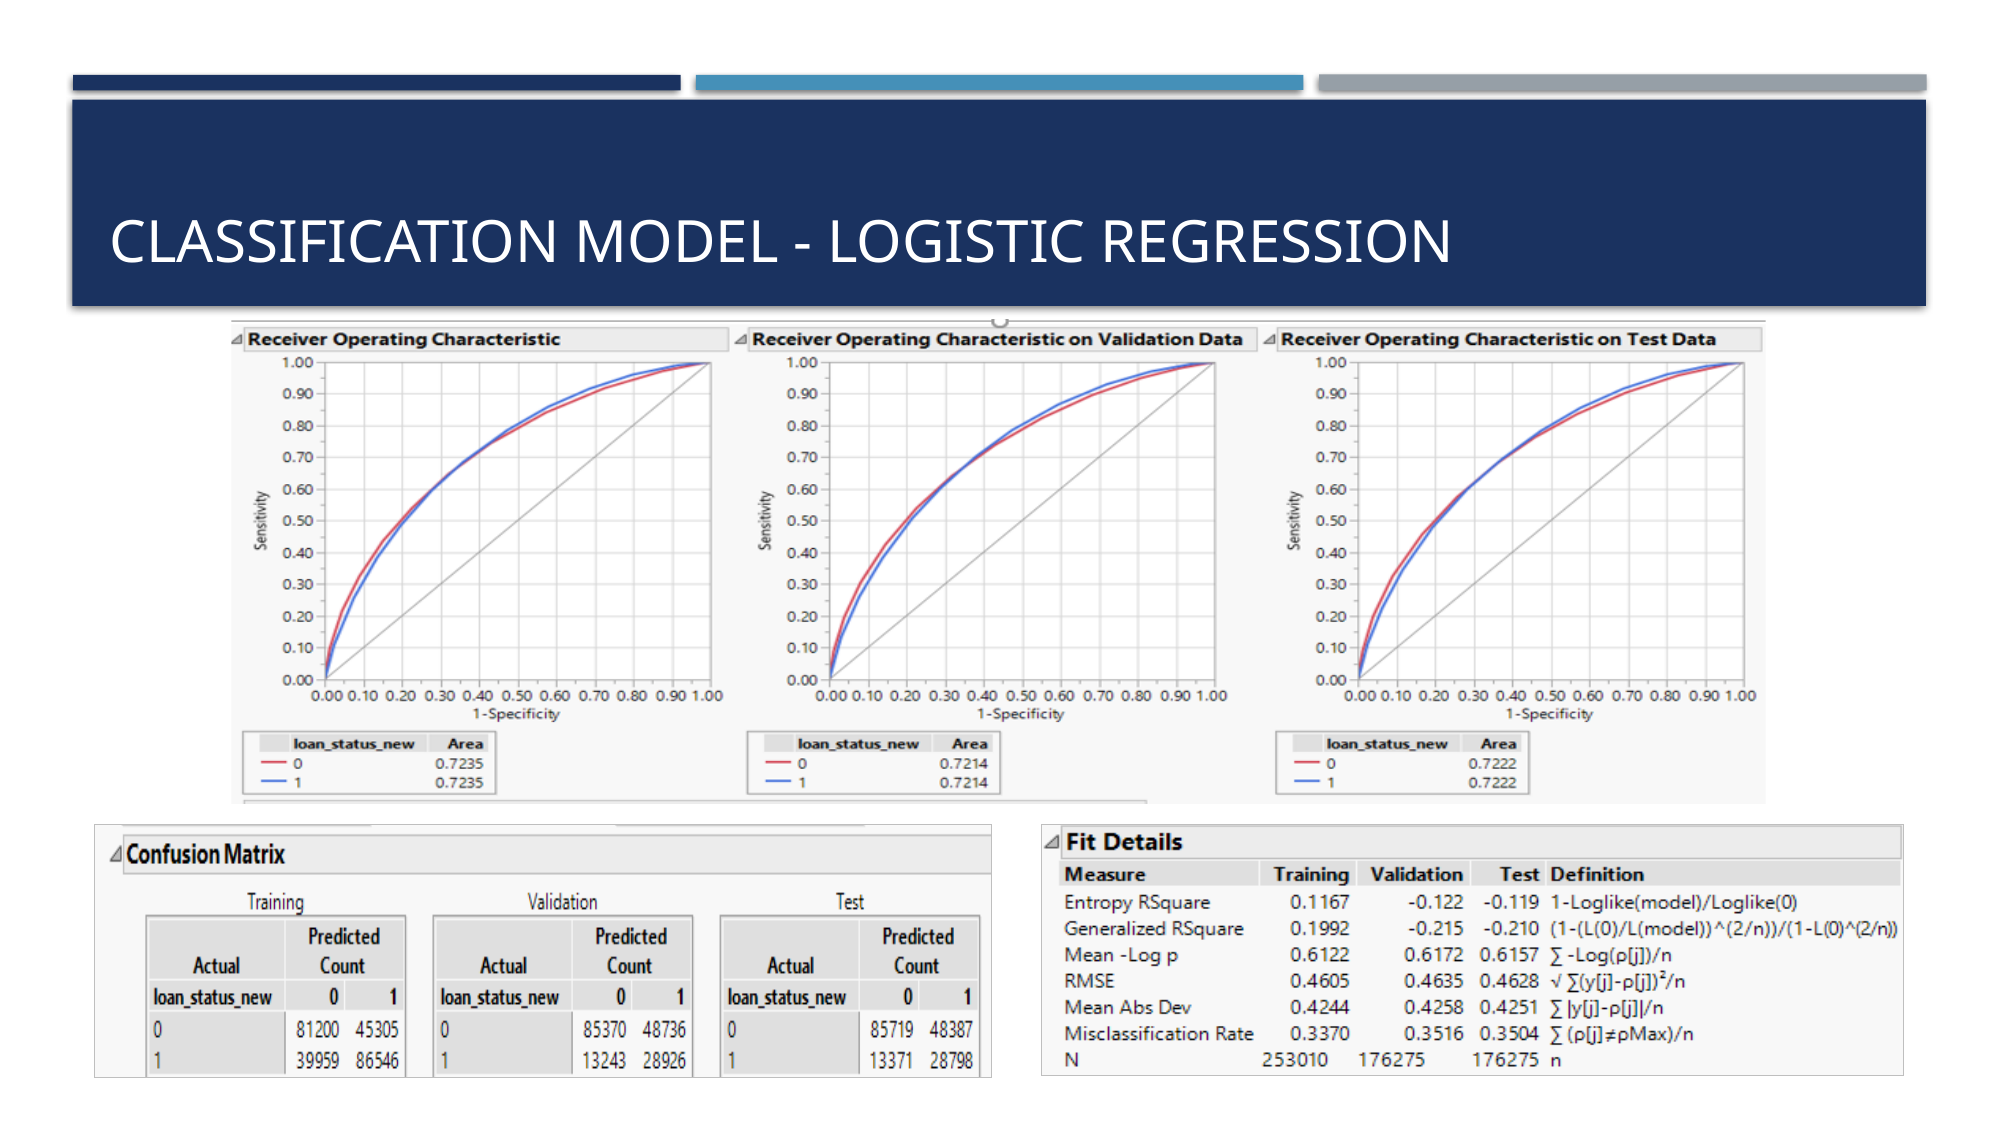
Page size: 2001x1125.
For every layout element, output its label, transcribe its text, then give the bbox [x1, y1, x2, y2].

picture [1041, 824, 1905, 1076]
picture [93, 824, 992, 1078]
title CLASSIFICATION MODEL - Logistic regression [94, 119, 1904, 282]
picture [230, 318, 1767, 804]
